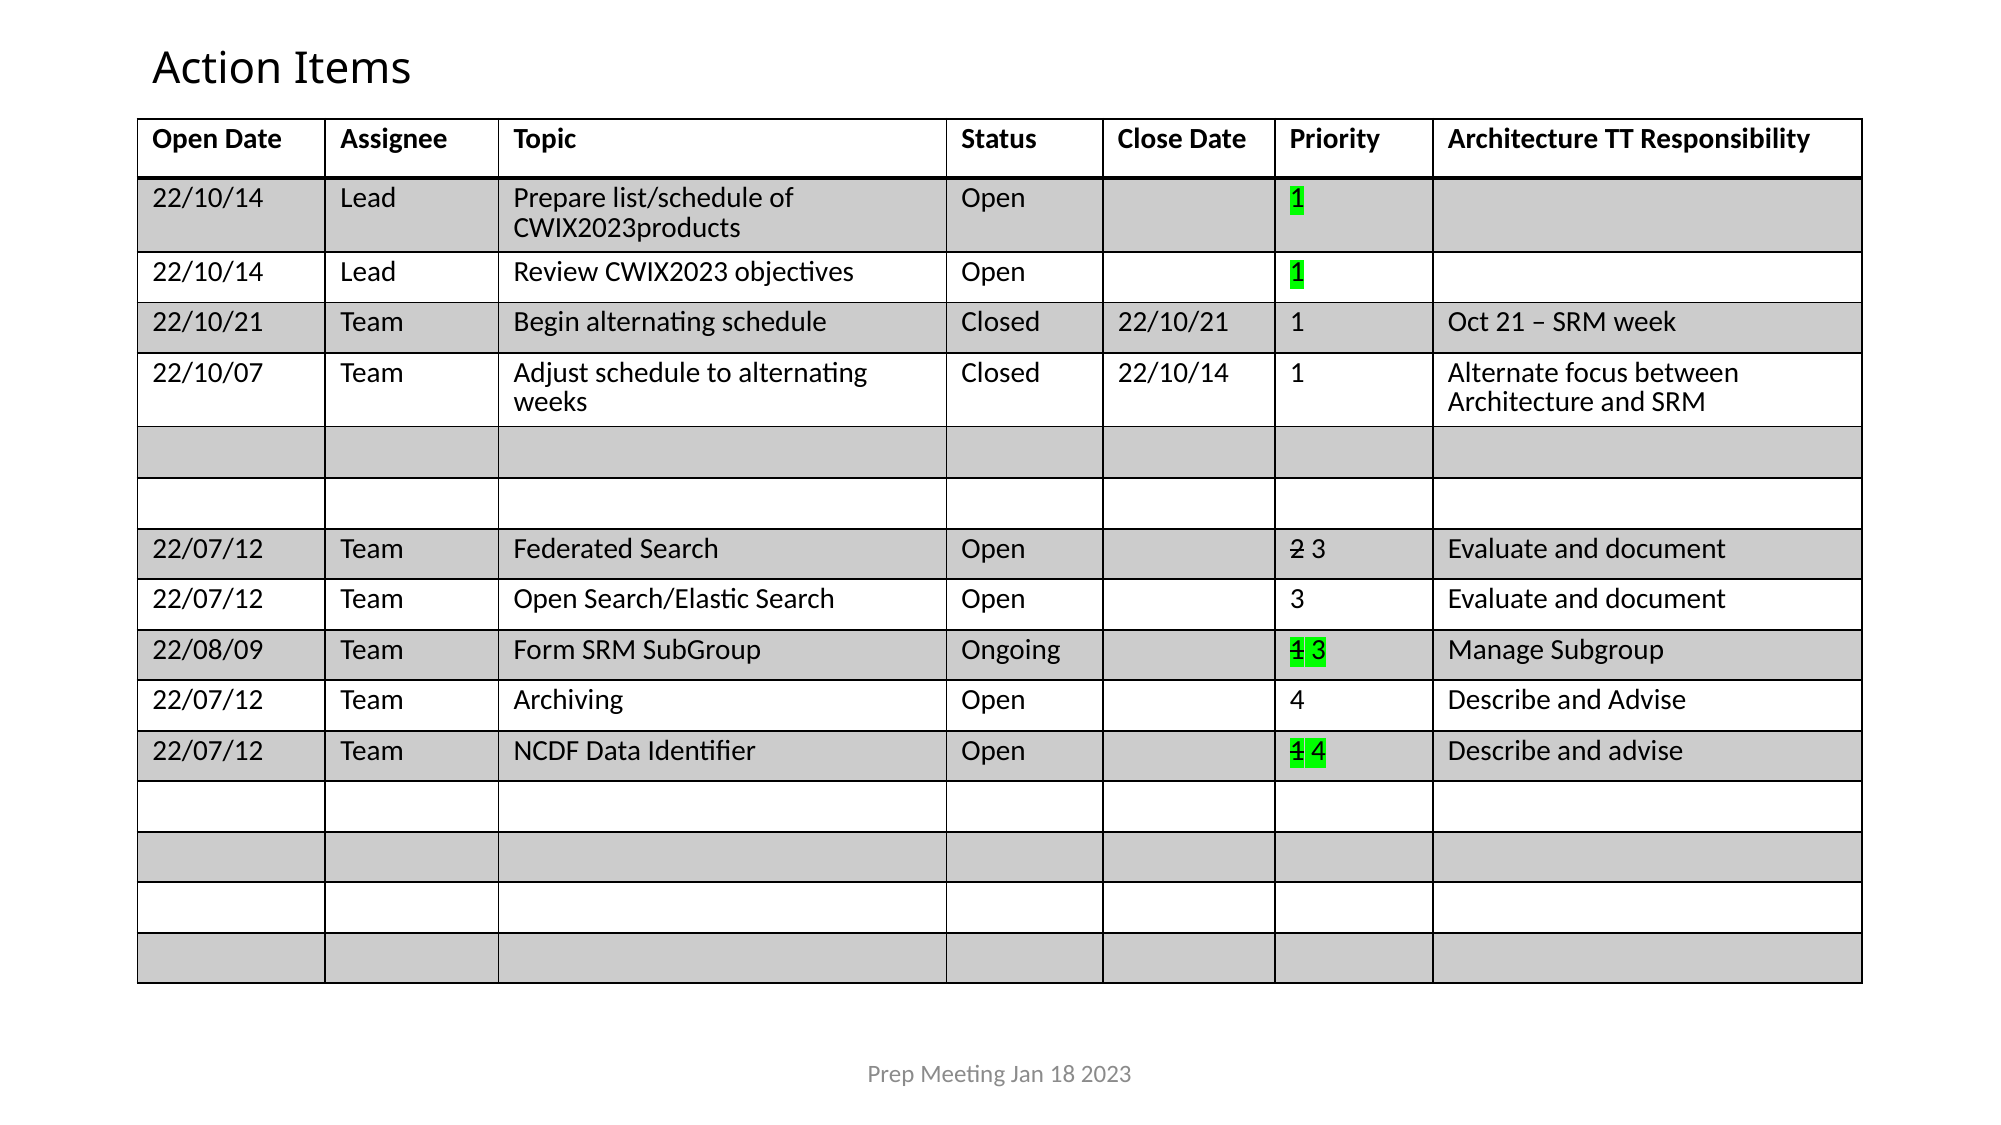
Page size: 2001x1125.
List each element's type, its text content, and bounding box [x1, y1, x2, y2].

table_header Open Date [138, 120, 324, 176]
table_cell [1276, 934, 1432, 982]
table_cell Begin alternating schedule [499, 303, 946, 352]
table_cell Open [947, 580, 1102, 629]
table_cell [947, 782, 1102, 831]
table_cell 2 3 [1276, 530, 1432, 578]
table_cell Manage Subgroup [1434, 631, 1861, 679]
table_cell 22/07/12 [138, 681, 324, 730]
table_cell [1104, 681, 1274, 730]
table_cell Team [326, 631, 498, 679]
table_cell [1276, 833, 1432, 881]
table_cell [326, 782, 498, 831]
table_cell [947, 427, 1102, 477]
table_cell Prepare list/schedule of CWIX2023products [499, 180, 946, 251]
table_cell [947, 479, 1102, 528]
table_cell Evaluate and document [1434, 530, 1861, 578]
table_cell Open Search/Elastic Search [499, 580, 946, 629]
table_header Assignee [326, 120, 498, 176]
table_cell 1 [1276, 303, 1432, 352]
table_header Architecture TT Responsibility [1434, 120, 1861, 176]
table_cell Lead [326, 180, 498, 251]
table_cell 1 3 [1276, 631, 1432, 679]
table_cell 22/07/12 [138, 530, 324, 578]
table_cell [1104, 934, 1274, 982]
table_cell Federated Search [499, 530, 946, 578]
table_cell [326, 479, 498, 528]
table_cell [1104, 427, 1274, 477]
table_header Topic [499, 120, 946, 176]
table_cell 22/10/14 [138, 253, 324, 302]
table_cell [1434, 253, 1861, 302]
table_cell [1434, 427, 1861, 477]
table_cell [1434, 180, 1861, 251]
table_header Priority [1276, 120, 1432, 176]
table_header Close Date [1104, 120, 1274, 176]
table_cell Alternate focus between Architecture and SRM [1434, 354, 1861, 426]
table_cell [499, 833, 946, 881]
table_cell [1276, 427, 1432, 477]
table_cell 3 [1276, 580, 1432, 629]
table_cell [1104, 782, 1274, 831]
table_cell Open [947, 530, 1102, 578]
table_cell [1434, 883, 1861, 932]
table_cell [1434, 934, 1861, 982]
table_cell [326, 833, 498, 881]
table_cell 1 [1276, 253, 1432, 302]
table_cell [138, 782, 324, 831]
table_cell [1434, 782, 1861, 831]
table_cell [1104, 253, 1274, 302]
table_cell 4 [1276, 681, 1432, 730]
table_cell [1276, 479, 1432, 528]
table_cell [326, 427, 498, 477]
table_cell [326, 934, 498, 982]
table_cell [1276, 782, 1432, 831]
table_cell [138, 833, 324, 881]
table_cell NCDF Data Identifier [499, 732, 946, 780]
table_cell Team [326, 732, 498, 780]
table_cell Closed [947, 303, 1102, 352]
table_cell [947, 883, 1102, 932]
table_cell 22/10/14 [138, 180, 324, 251]
table_cell [1104, 732, 1274, 780]
title Action Items [137, 38, 1863, 102]
table_cell [947, 934, 1102, 982]
table_cell [138, 479, 324, 528]
table_cell 1 4 [1276, 732, 1432, 780]
table_cell Archiving [499, 681, 946, 730]
table_cell [1104, 530, 1274, 578]
table_cell Evaluate and document [1434, 580, 1861, 629]
table_cell [499, 934, 946, 982]
table_cell Open [947, 180, 1102, 251]
table_cell Oct 21 – SRM week [1434, 303, 1861, 352]
table_cell 22/10/07 [138, 354, 324, 426]
footer Prep Meeting Jan 18 2023 [662, 1042, 1338, 1103]
table_cell Open [947, 732, 1102, 780]
table_cell [1276, 883, 1432, 932]
table_cell [1434, 833, 1861, 881]
table_cell 22/10/14 [1104, 354, 1274, 426]
table_cell Lead [326, 253, 498, 302]
table_cell Describe and advise [1434, 732, 1861, 780]
table_cell Form SRM SubGroup [499, 631, 946, 679]
table_cell [1104, 580, 1274, 629]
table_cell Team [326, 303, 498, 352]
table_cell 1 [1276, 180, 1432, 251]
table_cell [499, 427, 946, 477]
table_cell Team [326, 354, 498, 426]
table_cell Closed [947, 354, 1102, 426]
table_cell Team [326, 580, 498, 629]
table_cell [1104, 631, 1274, 679]
table_cell 22/08/09 [138, 631, 324, 679]
table_cell [1104, 180, 1274, 251]
table_cell Open [947, 681, 1102, 730]
table_cell [947, 833, 1102, 881]
table_header Status [947, 120, 1102, 176]
table_cell Adjust schedule to alternating weeks [499, 354, 946, 426]
table_cell [326, 883, 498, 932]
table_cell [499, 883, 946, 932]
table_cell Team [326, 681, 498, 730]
table_cell [499, 782, 946, 831]
table_cell [138, 427, 324, 477]
table_cell [138, 934, 324, 982]
table_cell Open [947, 253, 1102, 302]
table_cell Describe and Advise [1434, 681, 1861, 730]
table_cell Team [326, 530, 498, 578]
table_cell 22/10/21 [138, 303, 324, 352]
table_cell [1104, 479, 1274, 528]
table_cell [1104, 883, 1274, 932]
table_cell Ongoing [947, 631, 1102, 679]
table_cell 22/07/12 [138, 580, 324, 629]
table_cell [1434, 479, 1861, 528]
table_cell Review CWIX2023 objectives [499, 253, 946, 302]
table_cell 22/10/21 [1104, 303, 1274, 352]
table_cell [1104, 833, 1274, 881]
table_cell 1 [1276, 354, 1432, 426]
table_cell [138, 883, 324, 932]
table_cell 22/07/12 [138, 732, 324, 780]
table_cell [499, 479, 946, 528]
